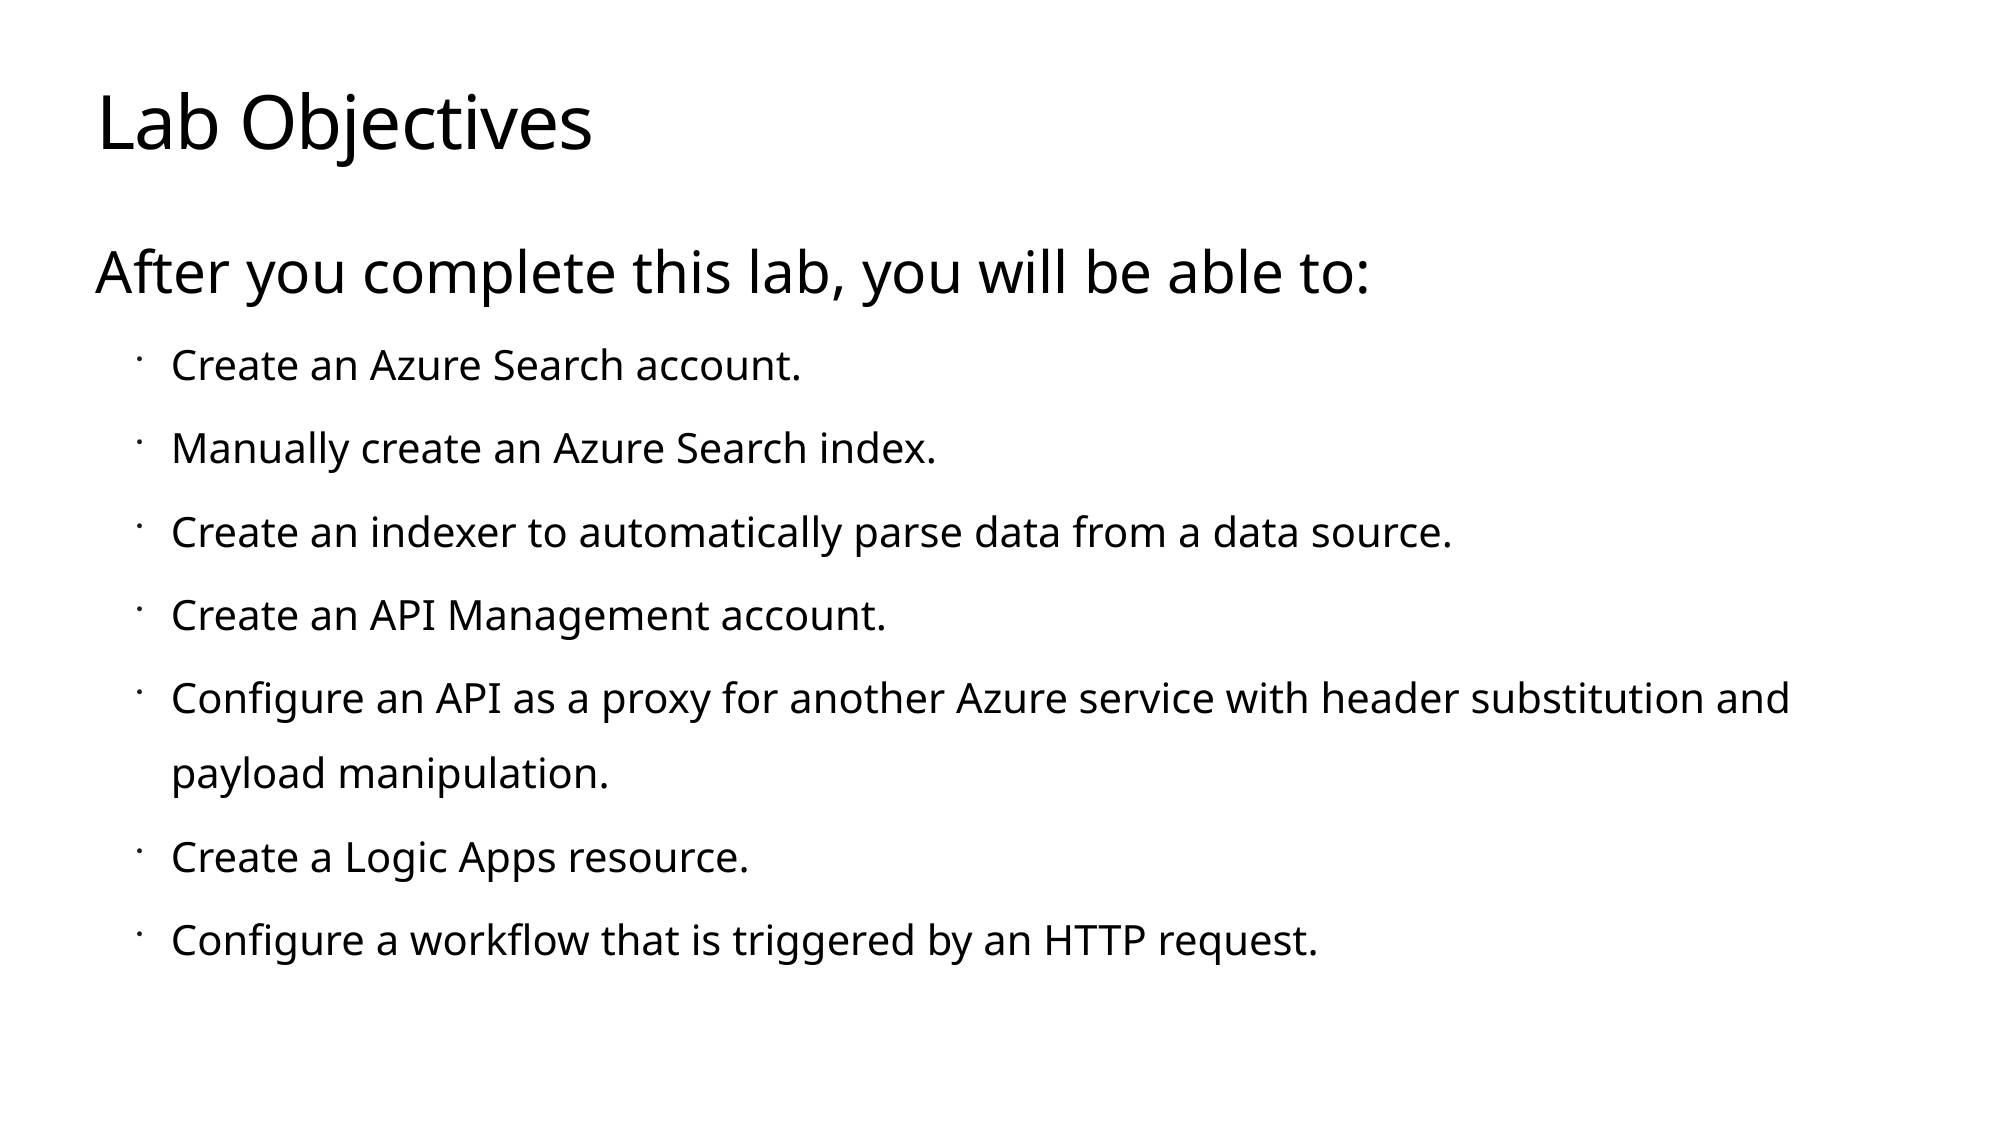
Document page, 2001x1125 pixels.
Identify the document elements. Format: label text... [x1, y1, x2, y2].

list After you complete this lab, you will be able to: Create an Azure Search account. Manually create an Azure Search index. Create an indexer to automatically parse data from a data source. Create an API Management account. Configure an API as a proxy for another Azure service with header substitution and payload manipulation. Create a Logic Apps resource. Configure a workflow that is triggered by an HTTP request. [95, 235, 1904, 974]
title Lab Objectives [96, 75, 1904, 166]
